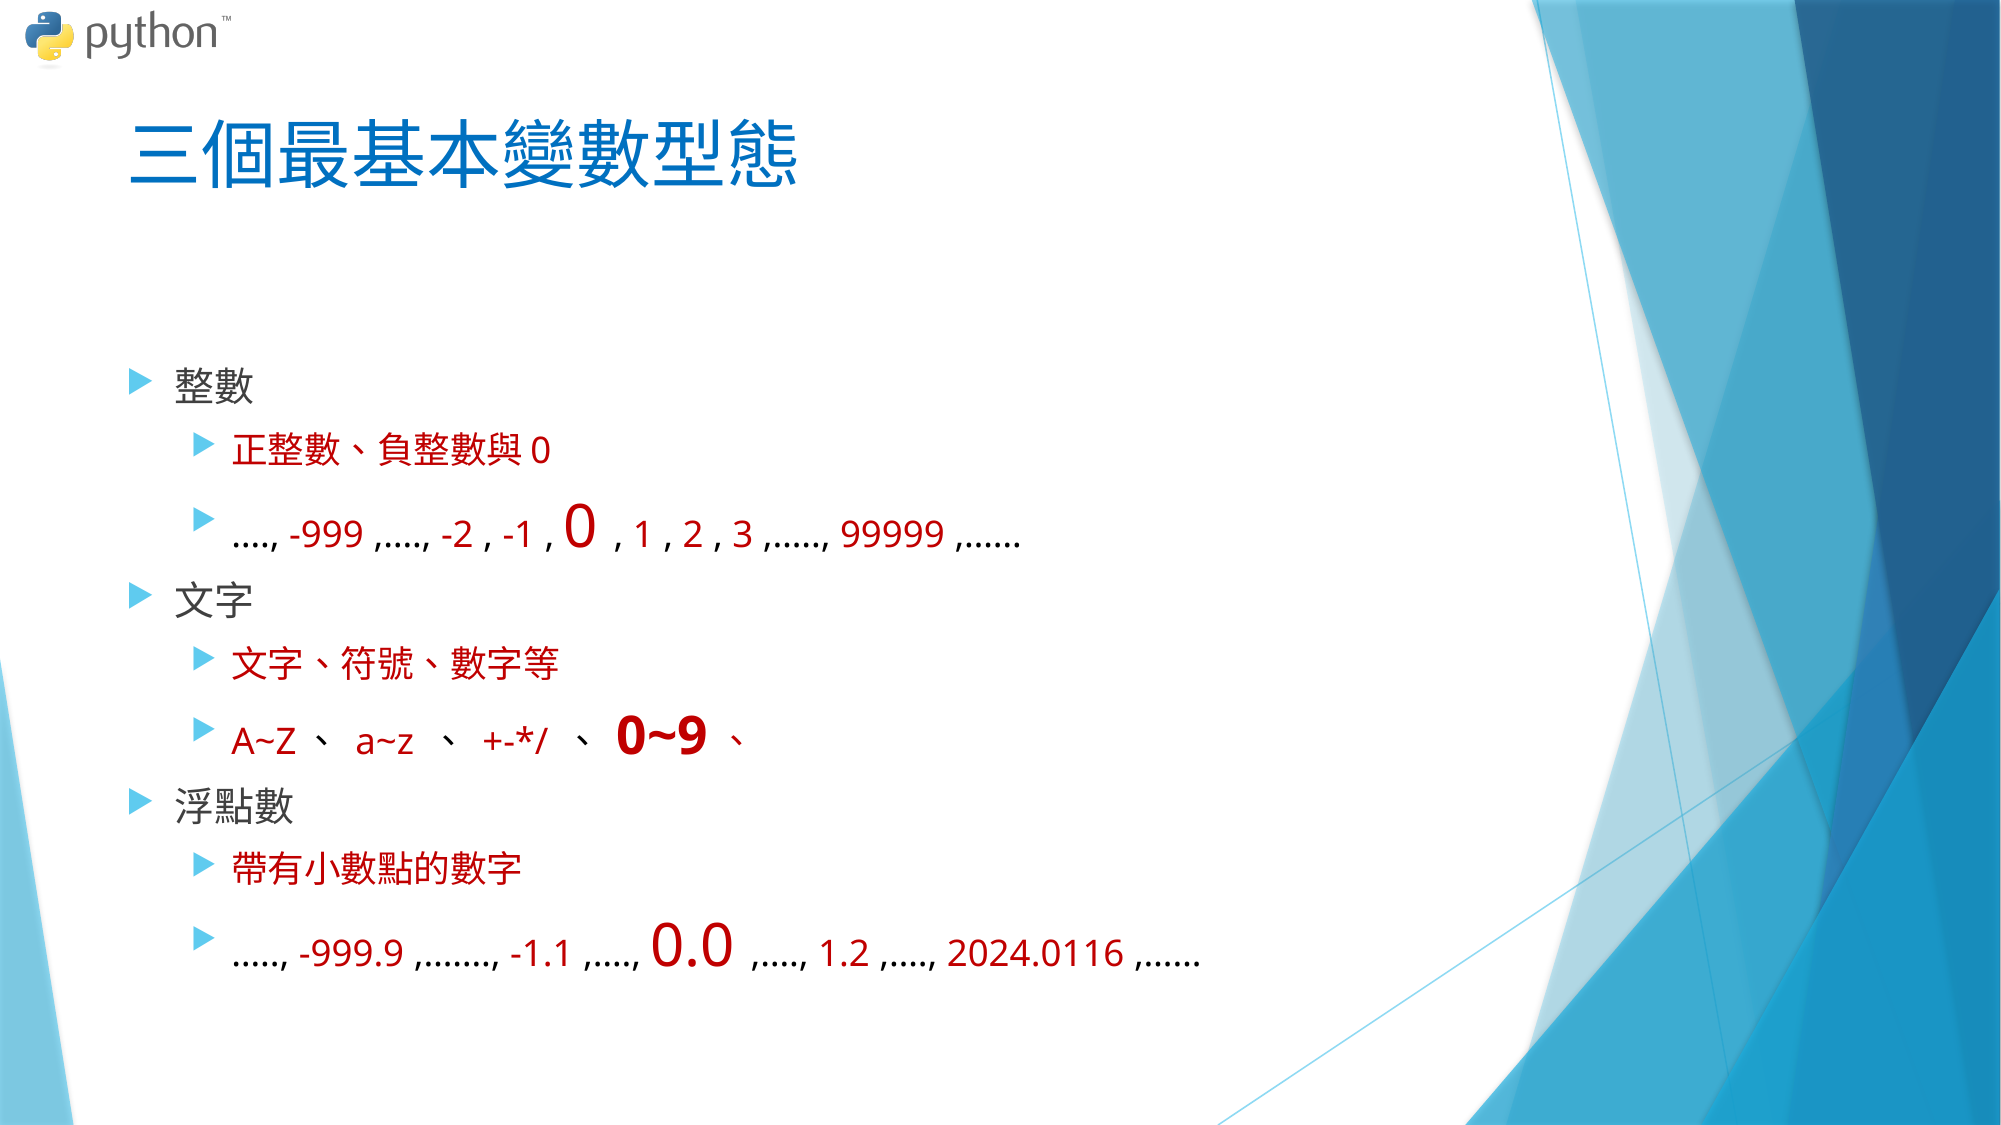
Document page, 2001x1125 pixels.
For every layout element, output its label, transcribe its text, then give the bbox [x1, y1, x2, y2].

picture [23, 9, 233, 71]
list 整數 正整數、負整數與0 …., -999 ,…., -2 , -1 , 0 , 1 , 2 , 3 ,….., 99999 ,…… 文字 文字、符號、數字等 A~Z、 a~z 、 +-*/ 、 0~9、 浮點數 帶有小數點的數字 ….., -999.9 ,……., -1.1 ,…., 0.0 ,…., 1.2 ,…., 2024.0116 ,…… [111, 354, 1522, 992]
title 三個最基本變數型態 [111, 99, 1522, 317]
